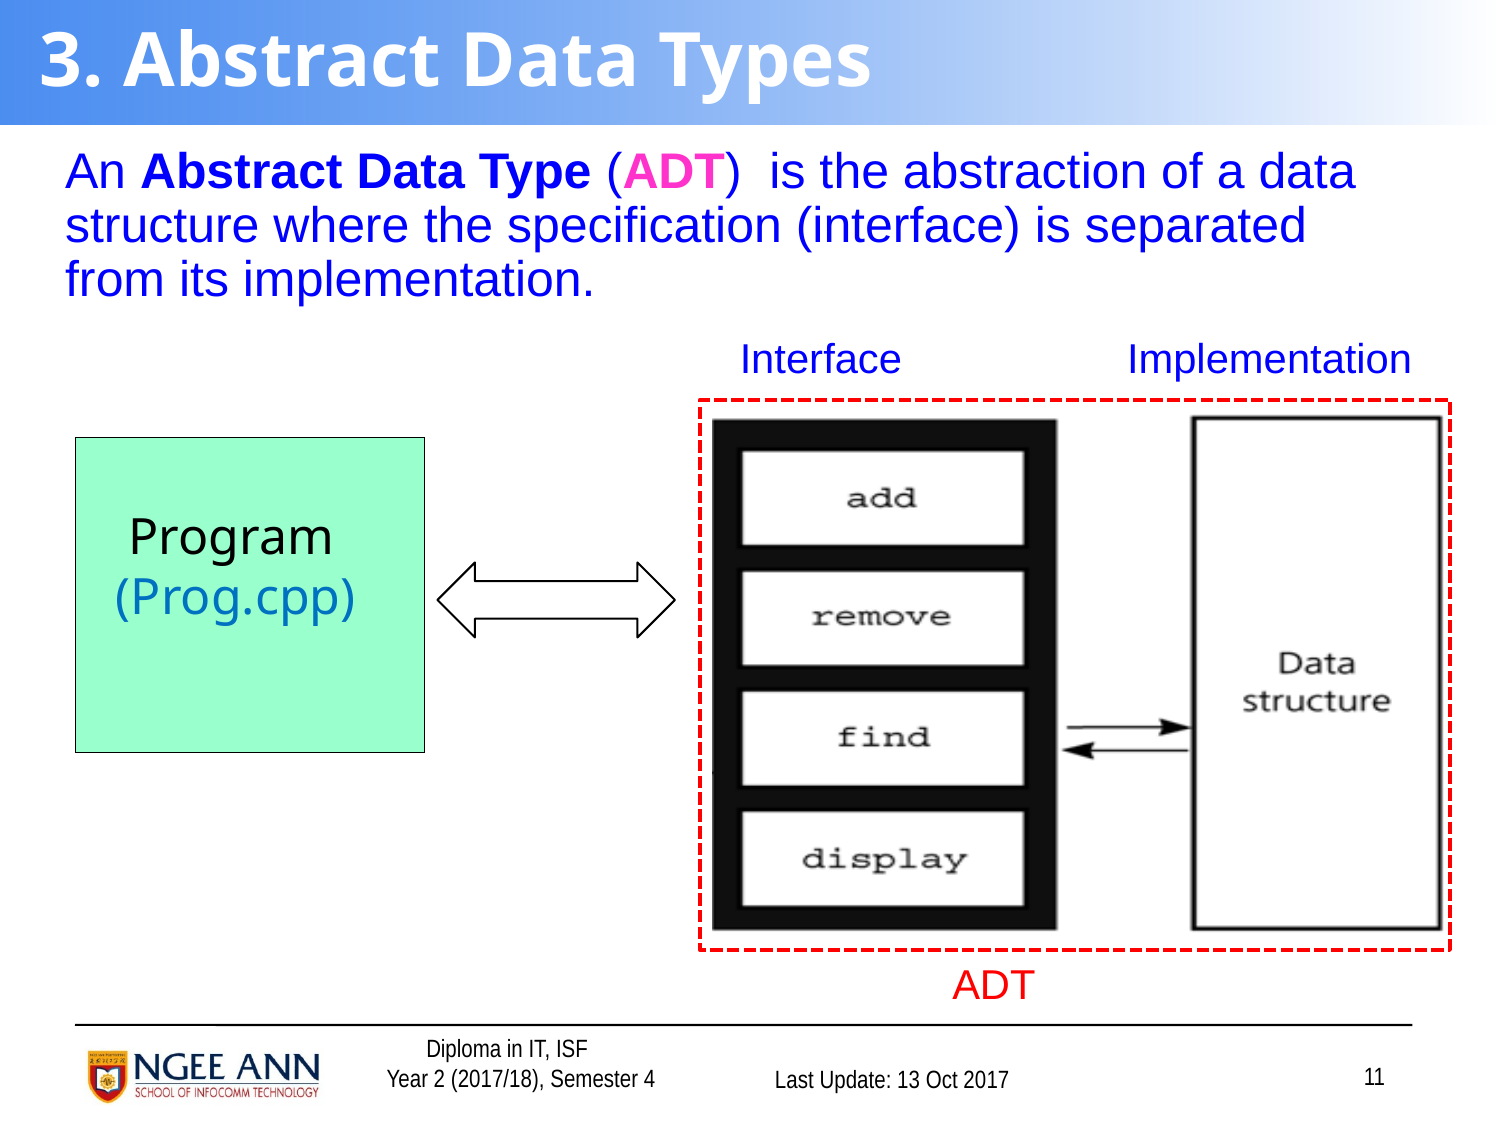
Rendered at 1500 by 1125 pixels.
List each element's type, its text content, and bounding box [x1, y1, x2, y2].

text_box ADT [937, 950, 1300, 1015]
text_box Interface [725, 324, 1063, 390]
text_box [437, 562, 675, 638]
text_box [699, 399, 1450, 950]
picture [712, 412, 1451, 938]
text_box Program (Prog.cpp) [75, 437, 425, 753]
picture [62, 1028, 344, 1125]
title 3. Abstract Data Types [23, 0, 1500, 115]
list An Abstract Data Type (ADT) is the abstraction of a data structure where the specification (interface) is separated from its implementation. [50, 137, 1425, 313]
text_box Implementation [1112, 324, 1500, 390]
